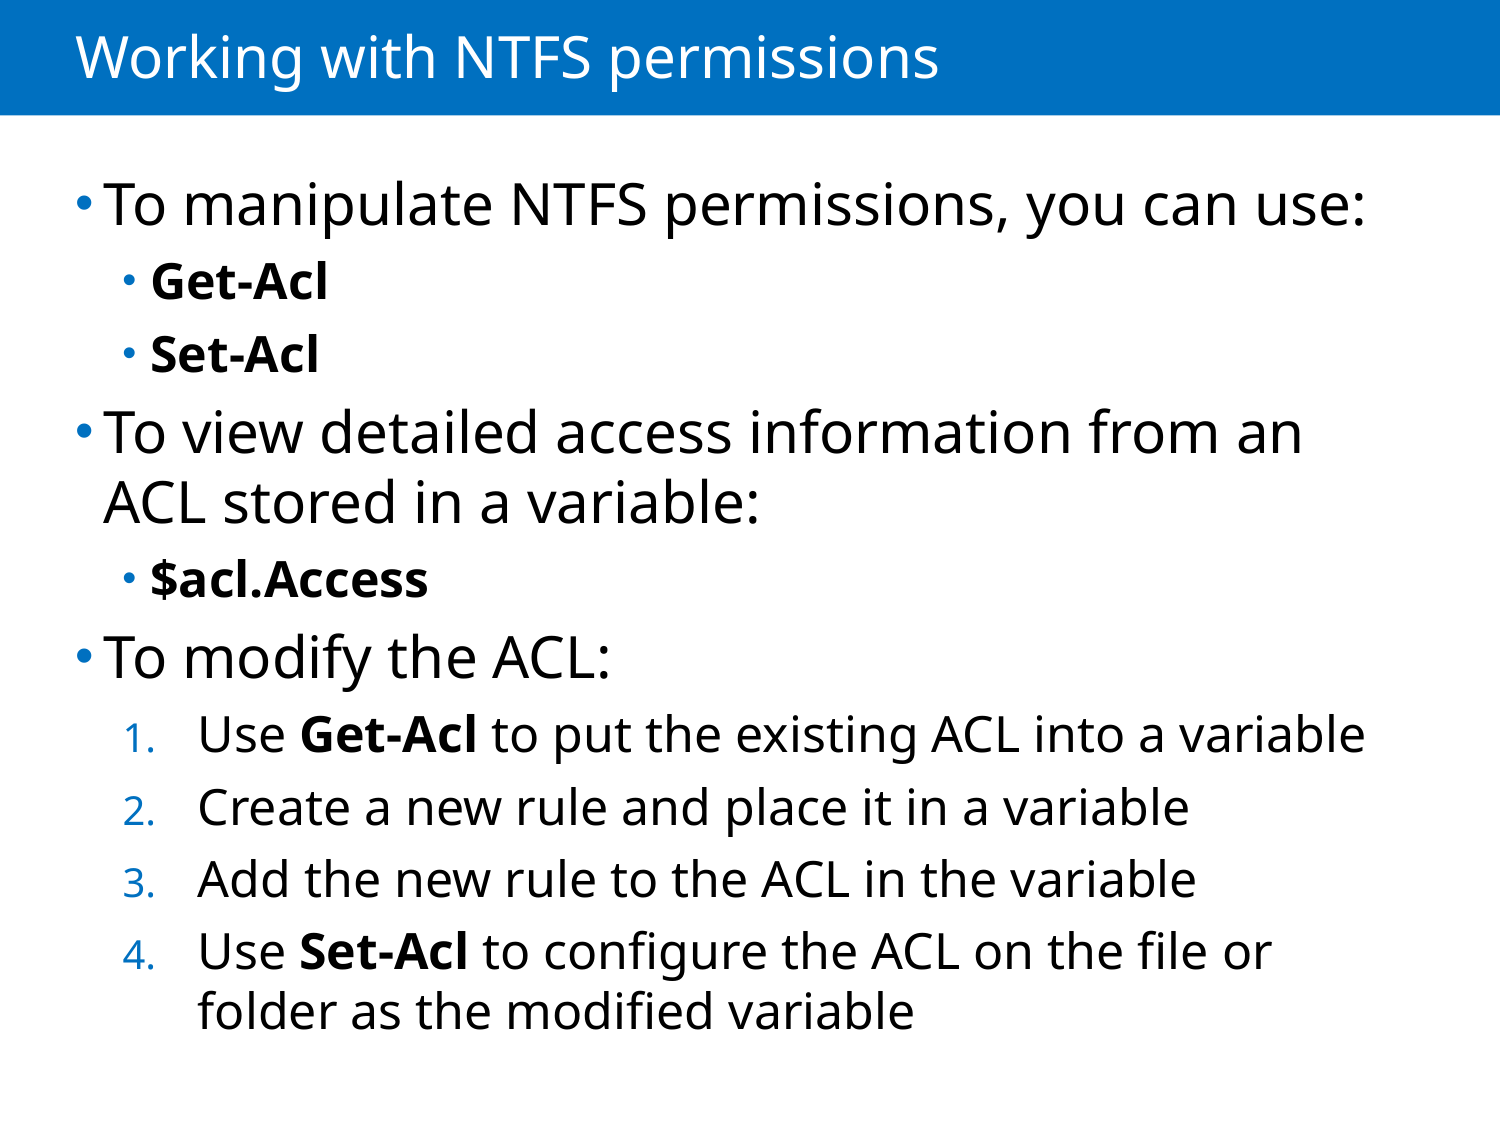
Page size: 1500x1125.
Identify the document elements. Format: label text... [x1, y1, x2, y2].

title Working with NTFS permissions [75, 0, 1351, 122]
text_box To manipulate NTFS permissions, you can use: Get-Acl Set-Acl To view detailed access information from an ACL stored in a variable: $acl.Access To modify the ACL: Use Get-Acl to put the existing ACL into a variable Create a new rule and place it in a variable Add the new rule to the ACL in the variable Use Set-Acl to configure the ACL on the file or folder as the modified variable [75, 167, 1408, 1012]
